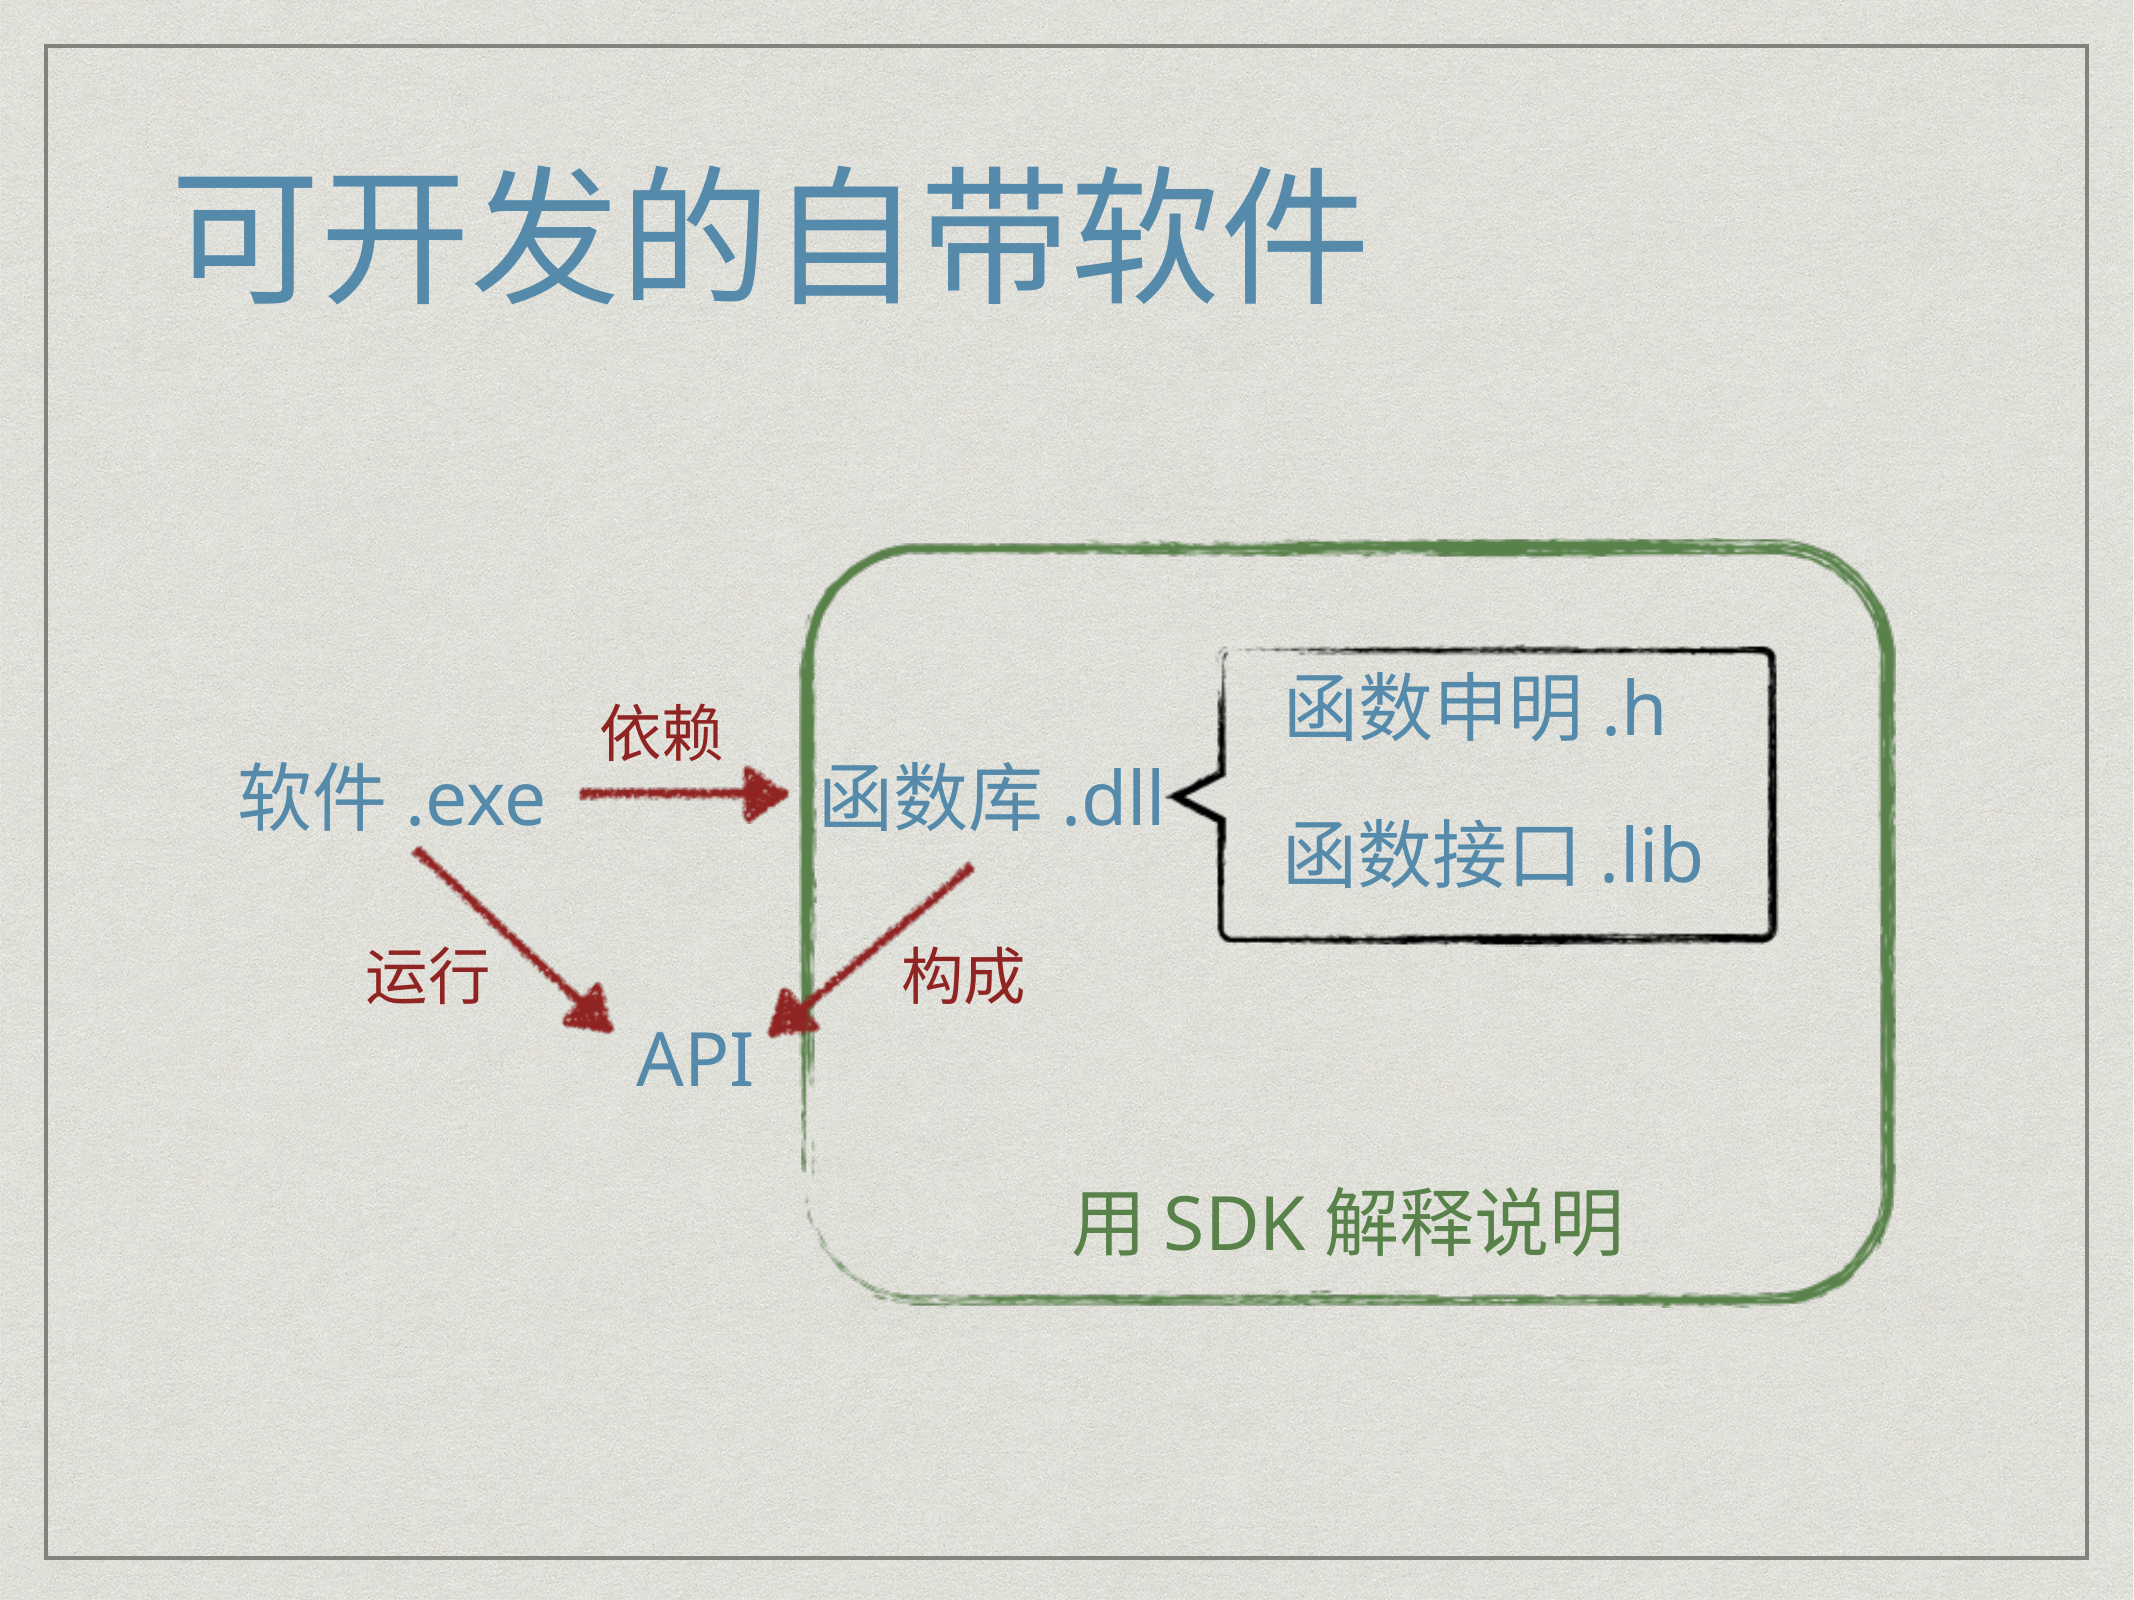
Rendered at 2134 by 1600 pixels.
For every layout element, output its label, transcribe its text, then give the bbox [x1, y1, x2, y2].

title 可开发的自带软件 [170, 43, 1963, 445]
picture [0, 0, 2134, 1600]
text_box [246, 538, 1898, 1308]
